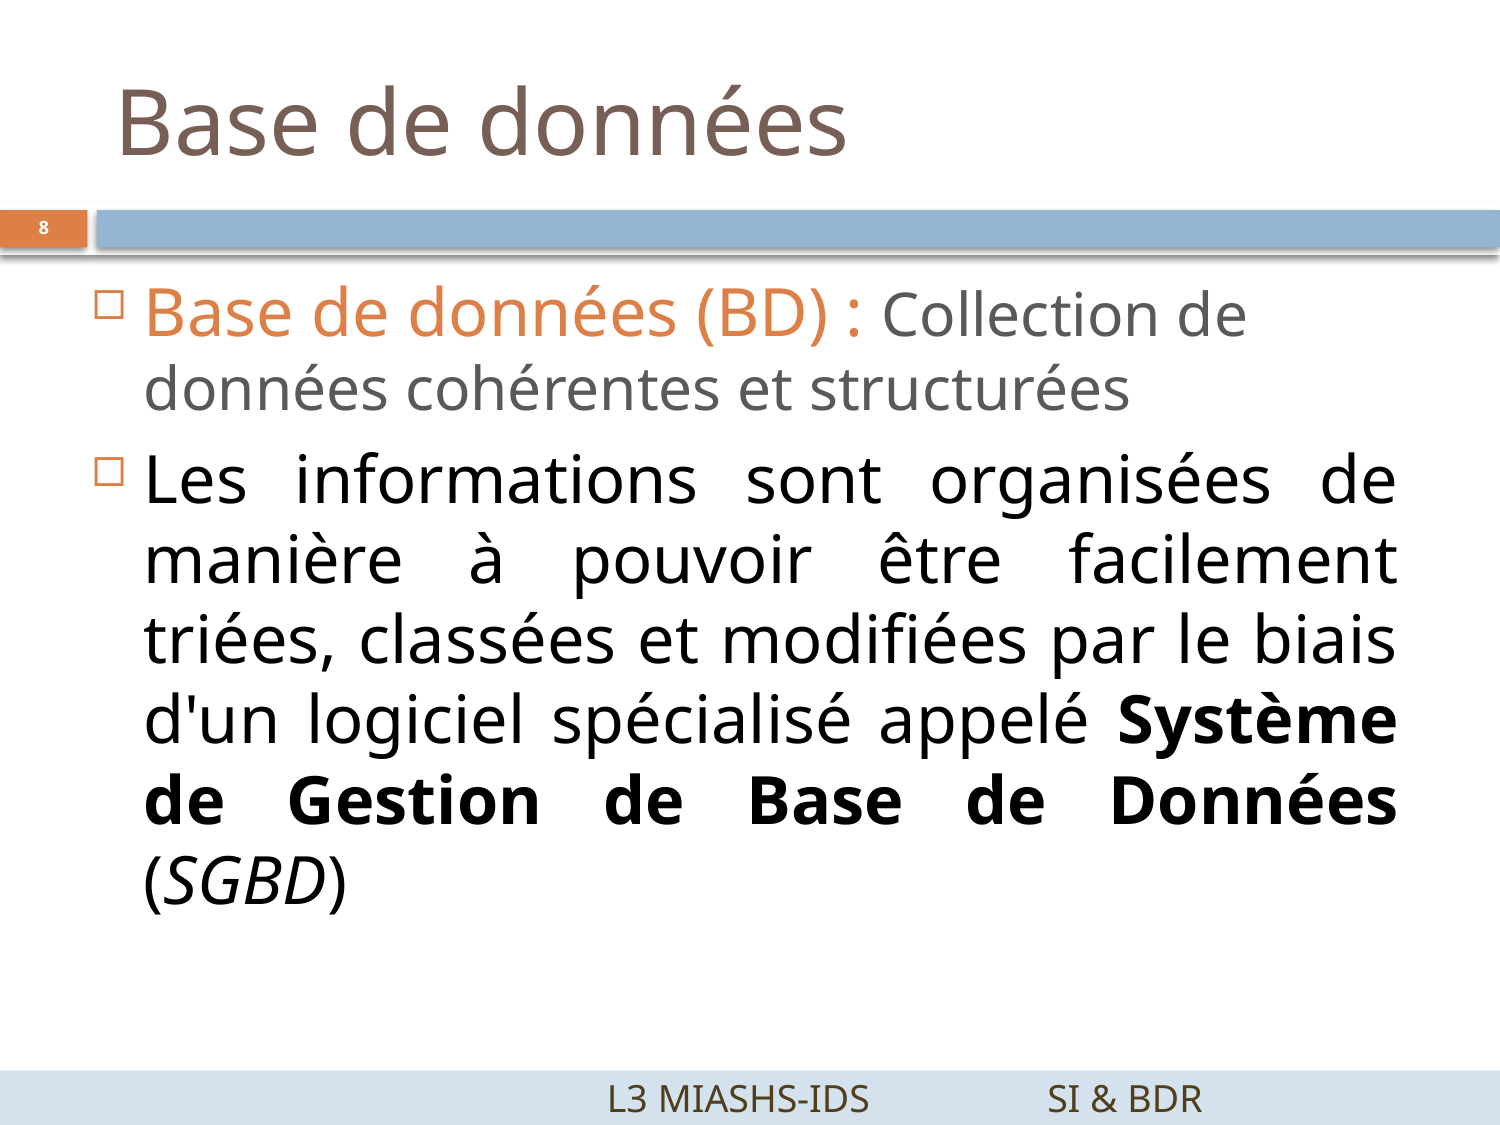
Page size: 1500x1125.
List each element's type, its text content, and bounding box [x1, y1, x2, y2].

slide_number 8 [0, 208, 88, 249]
text_box L3 MIASHS-IDS SI & BDR [0, 1069, 1500, 1125]
list Base de données (BD) : Collection de données cohérentes et structurées Les informations sont organisées de manière à pouvoir être facilement triées, classées et modifiées par le biais d'un logiciel spécialisé appelé Système de Gestion de Base de Données (SGBD) [76, 262, 1415, 1000]
title Base de données [99, 37, 1438, 200]
